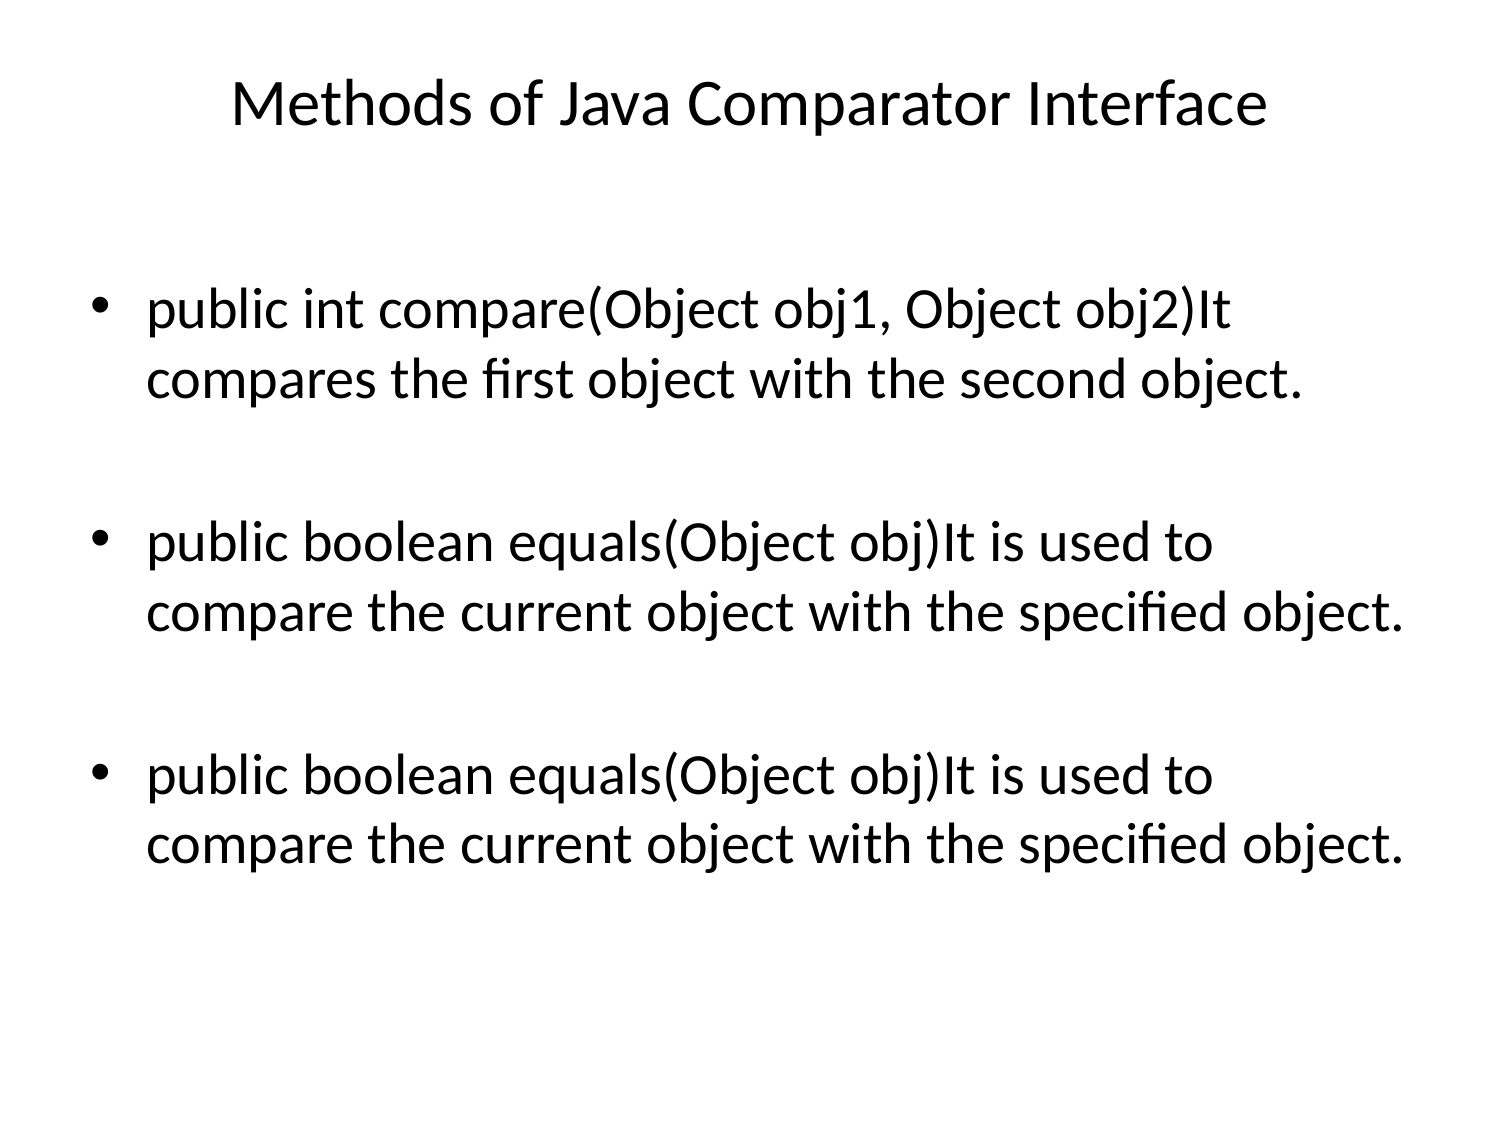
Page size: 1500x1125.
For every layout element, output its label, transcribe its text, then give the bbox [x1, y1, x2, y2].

title Methods of Java Comparator Interface [75, 45, 1425, 233]
list public int compare(Object obj1, Object obj2)It compares the first object with the second object. public boolean equals(Object obj)It is used to compare the current object with the specified object. public boolean equals(Object obj)It is used to compare the current object with the specified object. [75, 262, 1425, 1005]
